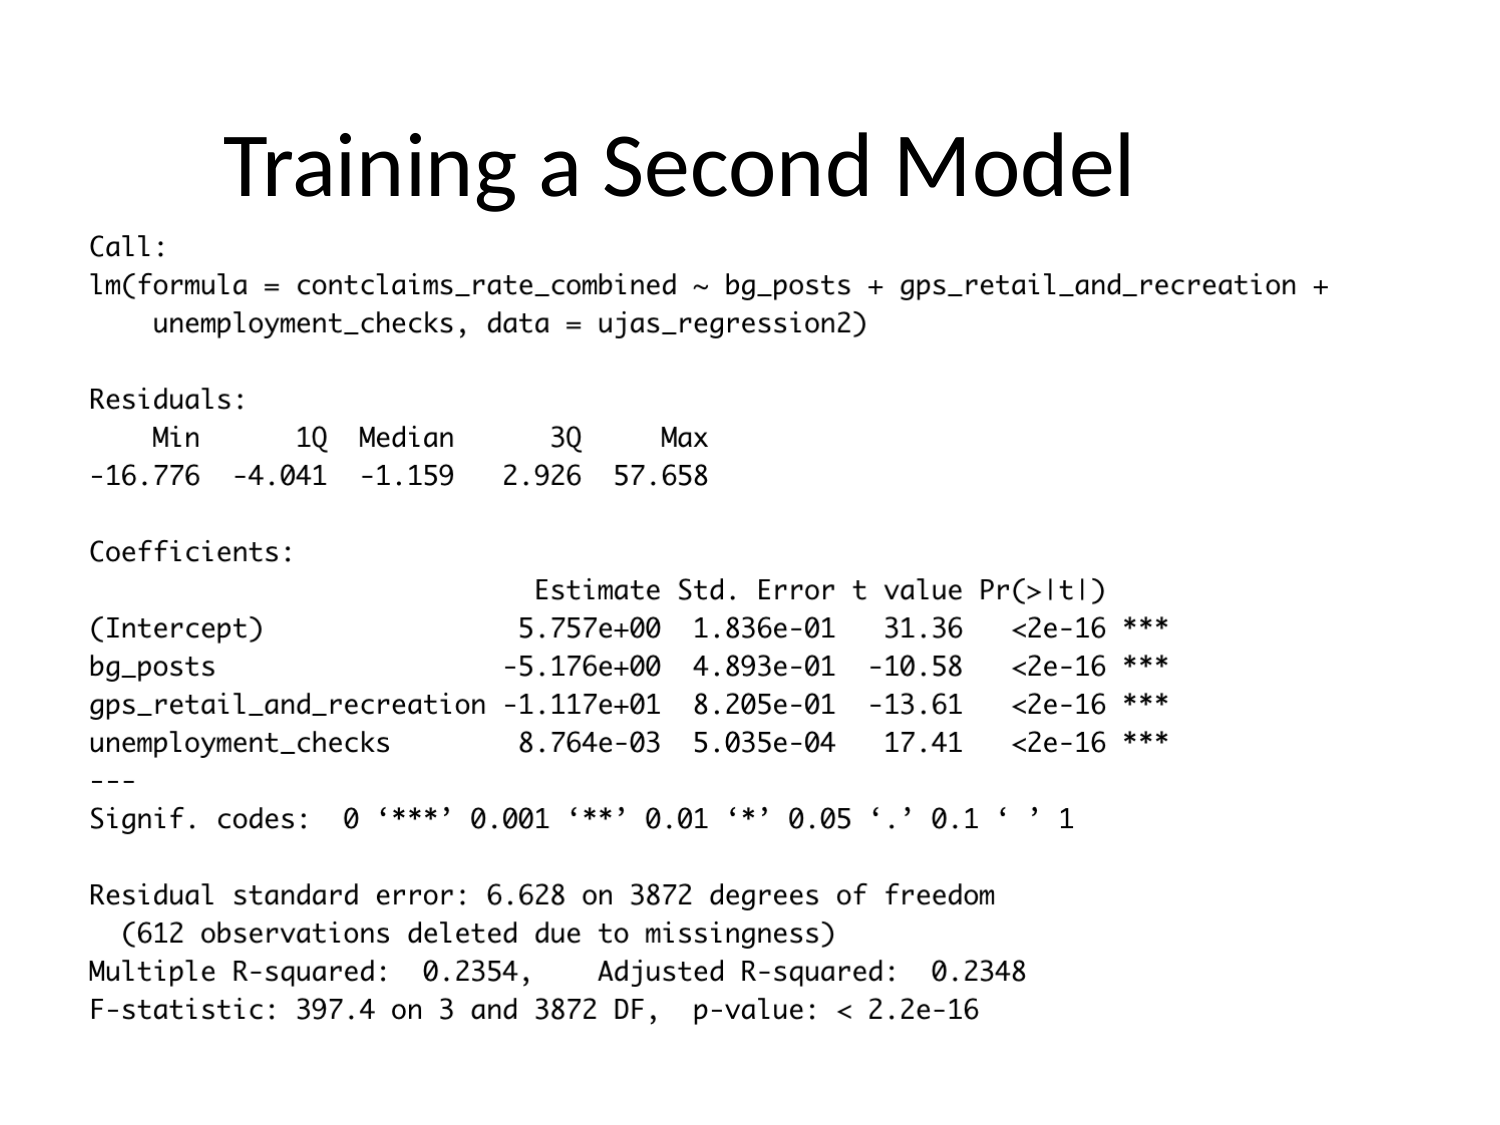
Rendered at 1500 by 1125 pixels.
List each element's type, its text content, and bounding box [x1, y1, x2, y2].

picture [75, 216, 1381, 1062]
text_box Training a Second Model [208, 89, 1330, 215]
